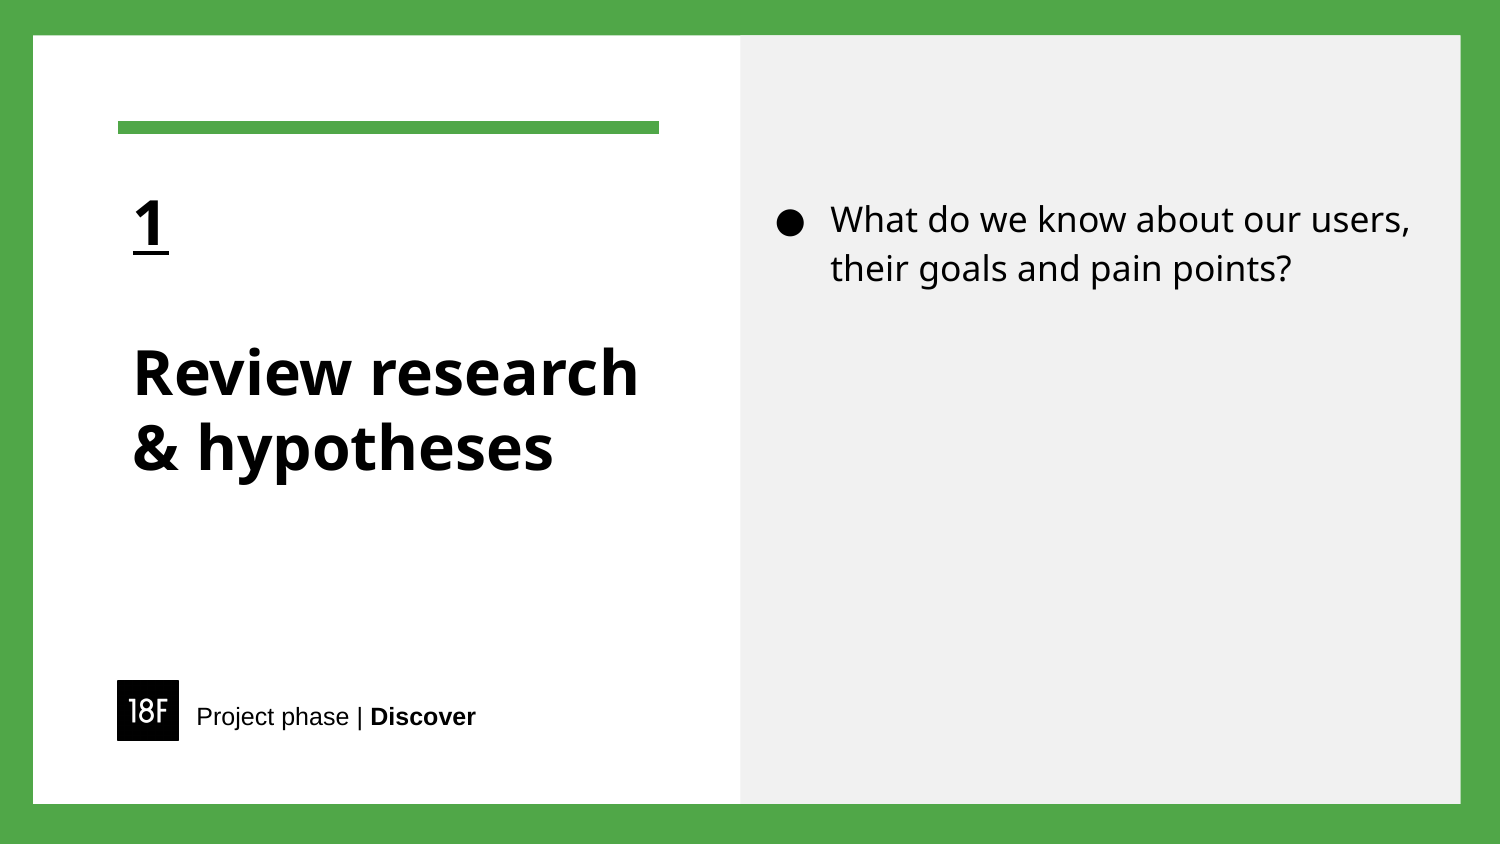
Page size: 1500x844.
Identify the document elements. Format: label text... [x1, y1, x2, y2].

text_box [33, 35, 740, 804]
text_box Project phase | Discover [183, 685, 595, 736]
text_box What do we know about our users, their goals and pain points? [740, 35, 1461, 804]
title 1 Review research & hypotheses [117, 197, 705, 469]
picture [117, 679, 179, 741]
